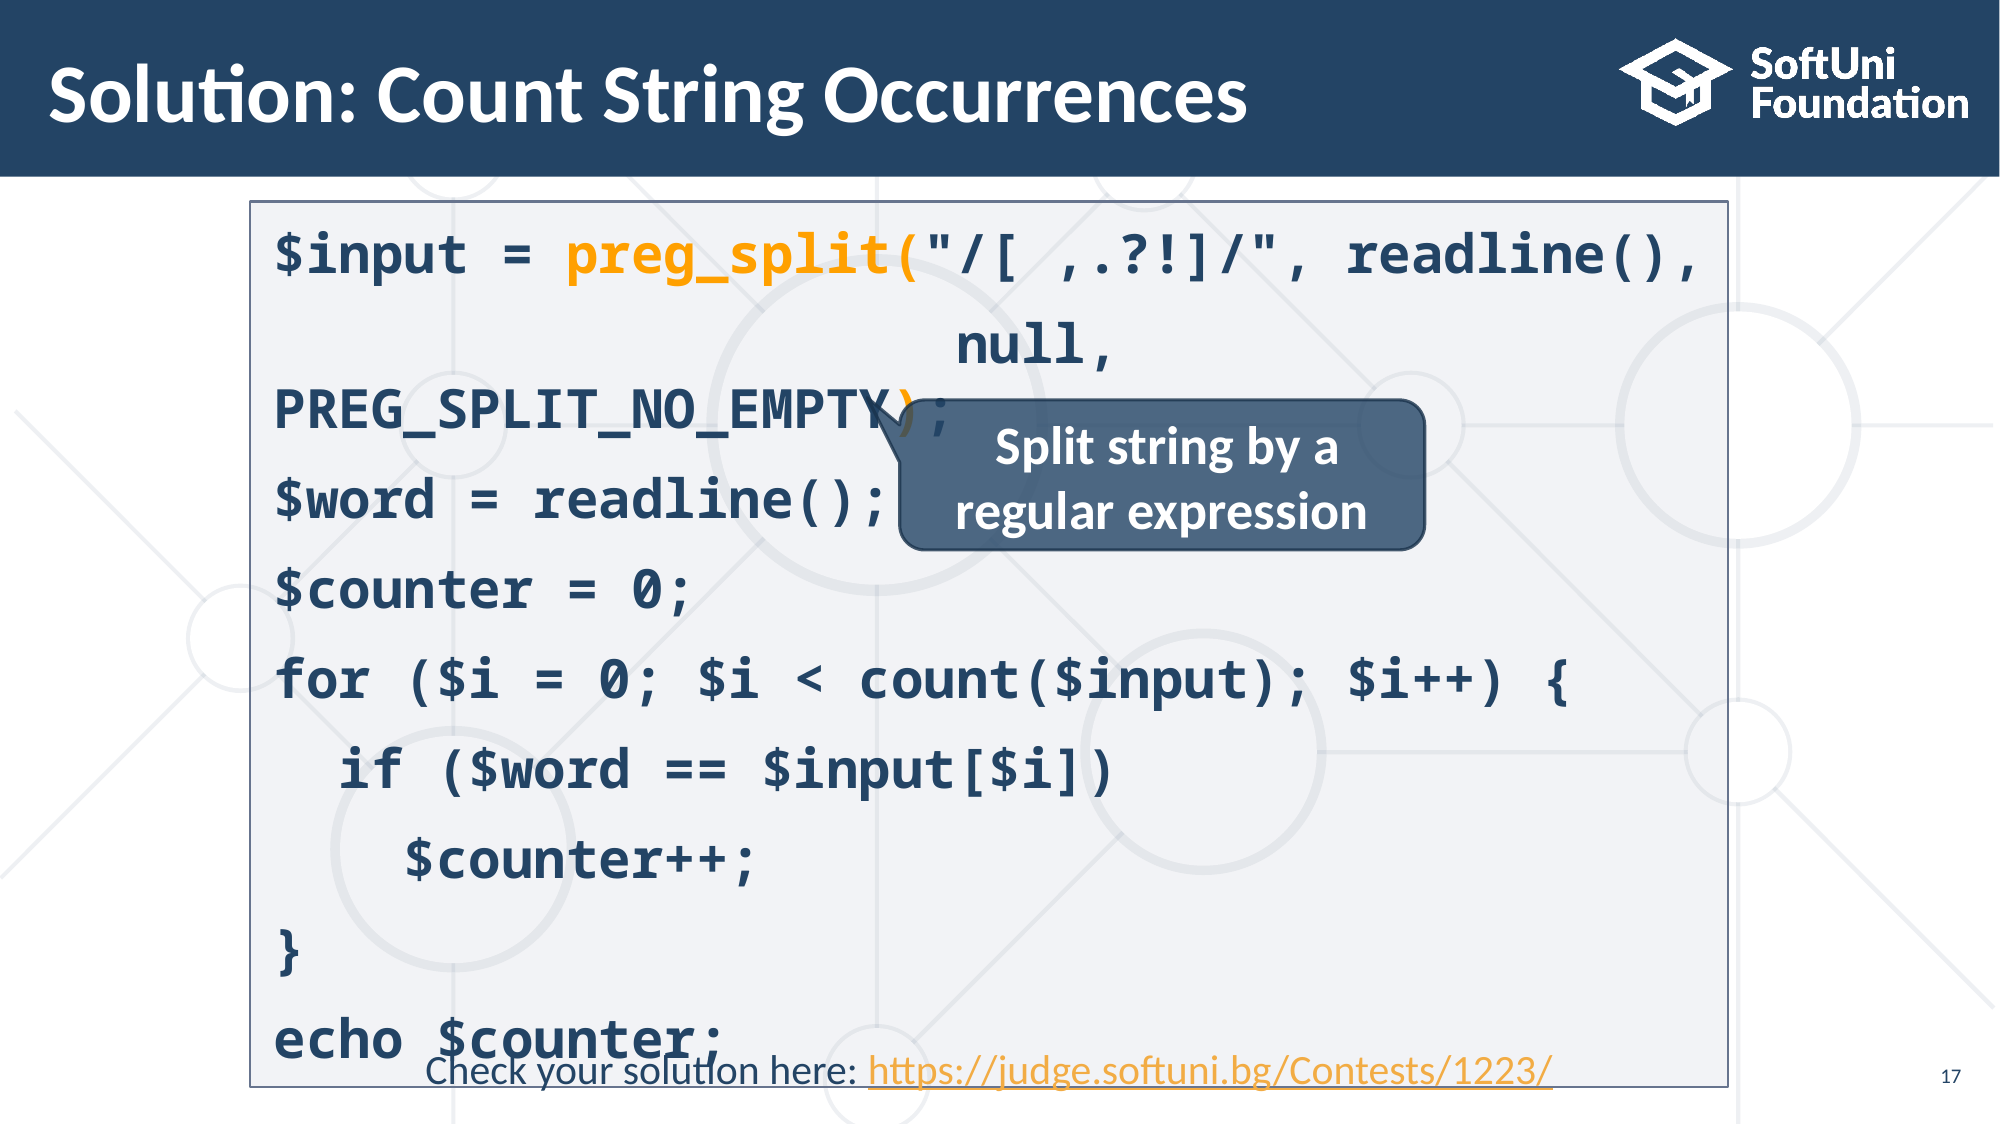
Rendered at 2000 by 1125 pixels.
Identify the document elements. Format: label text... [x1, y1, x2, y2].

title Solution: Count String Occurrences [31, 16, 1591, 162]
text_box Check your solution here: https://judge.softuni.bg/Contests/1223/ [120, 1035, 1858, 1101]
text_box Split string by a regular expression [865, 395, 1427, 553]
slide_number 17 [1896, 1049, 1968, 1101]
text_box $input = preg_split("/[ ,.?!]/", readline(), null, PREG_SPLIT_NO_EMPTY); $word = readline(); $counter = 0; for ($i = 0; $i < count($input); $i++) { if ($word == $input[$i]) $counter++; } echo $counter; [250, 201, 1729, 1035]
picture [1618, 38, 1968, 126]
